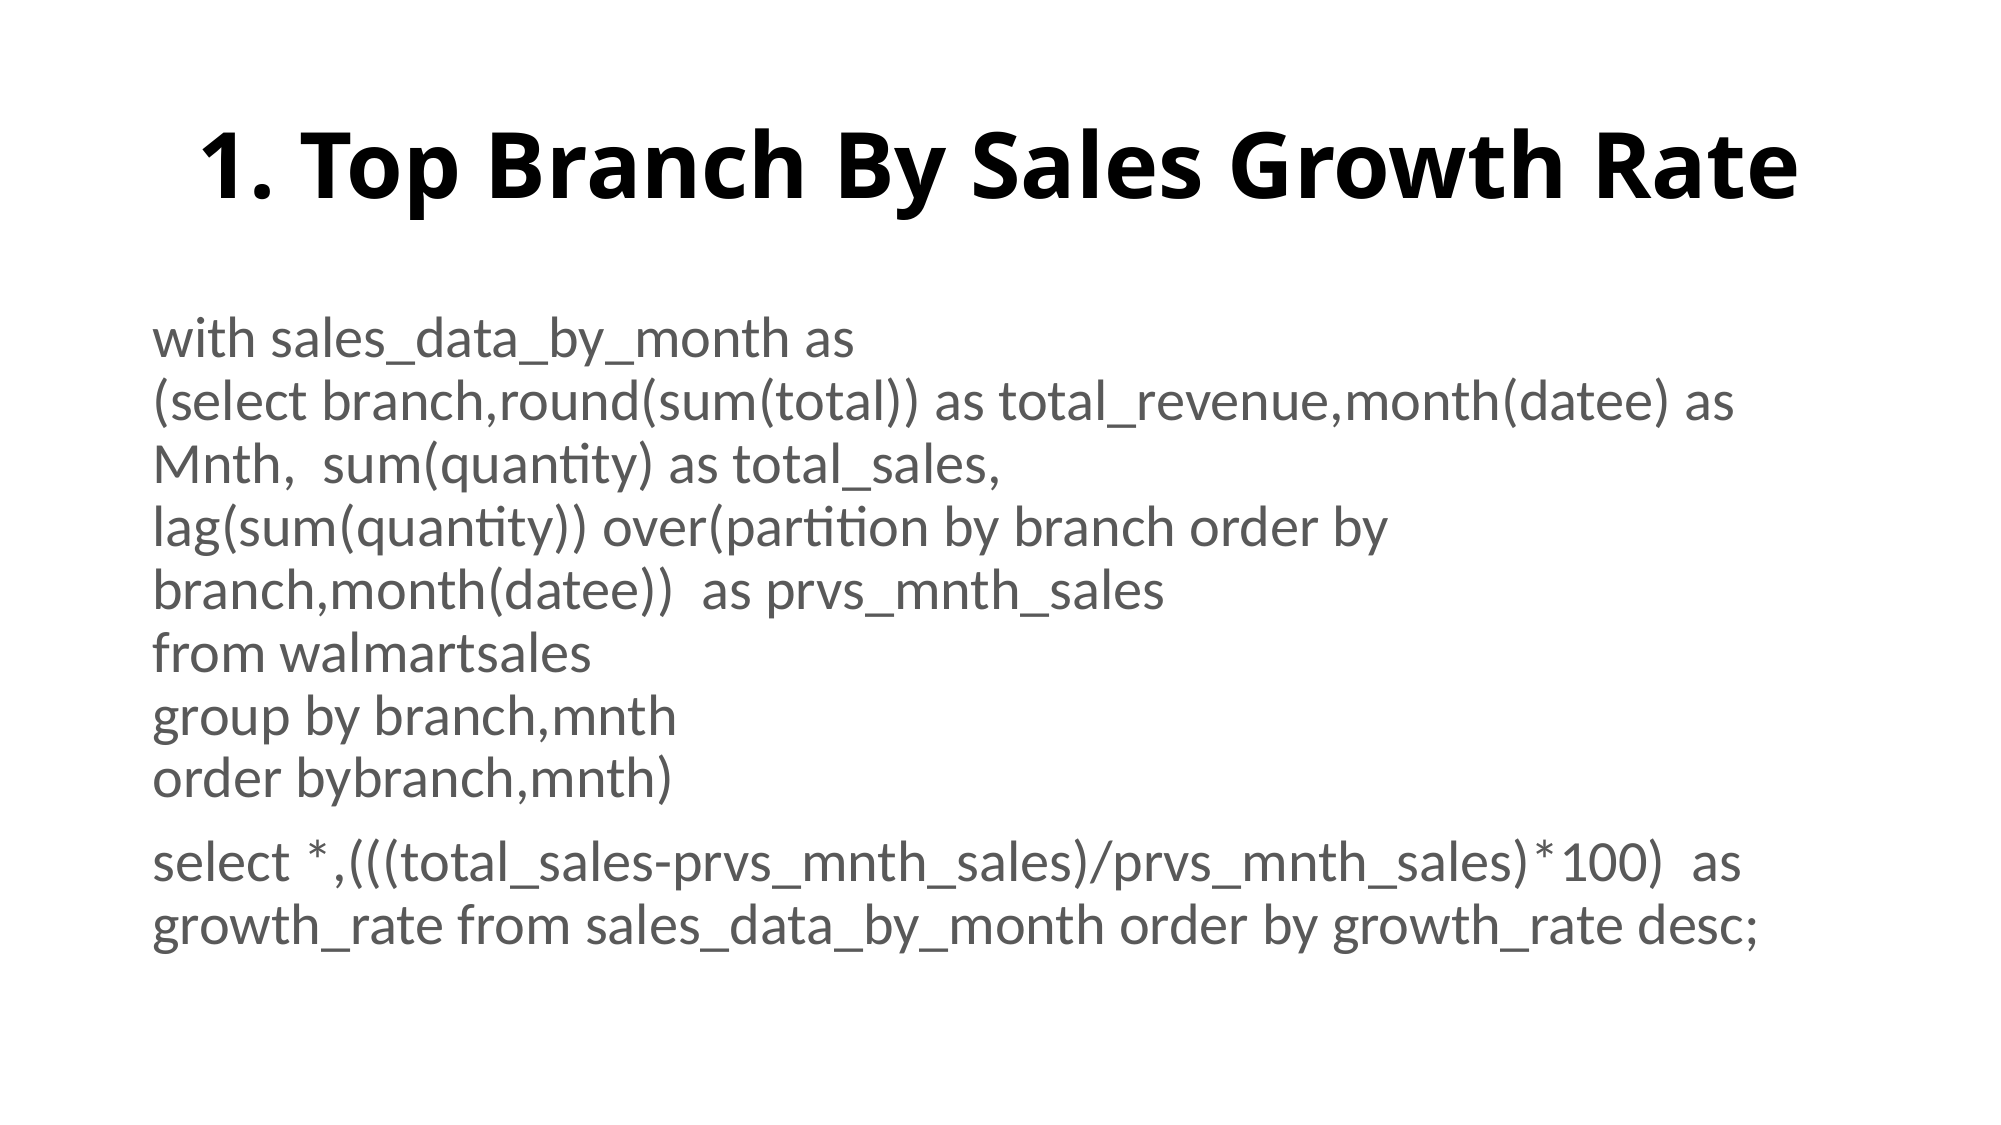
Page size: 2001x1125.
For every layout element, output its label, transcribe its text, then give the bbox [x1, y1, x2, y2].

title 1. Top Branch By Sales Growth Rate [137, 59, 1863, 278]
list with sales_data_by_month as (select branch,round(sum(total)) as total_revenue,month(datee) as Mnth, sum(quantity) as total_sales, lag(sum(quantity)) over(partition by branch order by branch,month(datee)) as prvs_mnth_sales from walmartsales group by branch,mnth order bybranch,mnth) select *,(((total_sales-prvs_mnth_sales)/prvs_mnth_sales)*100) as growth_rate from sales_data_by_month order by growth_rate desc; [137, 299, 1863, 1014]
